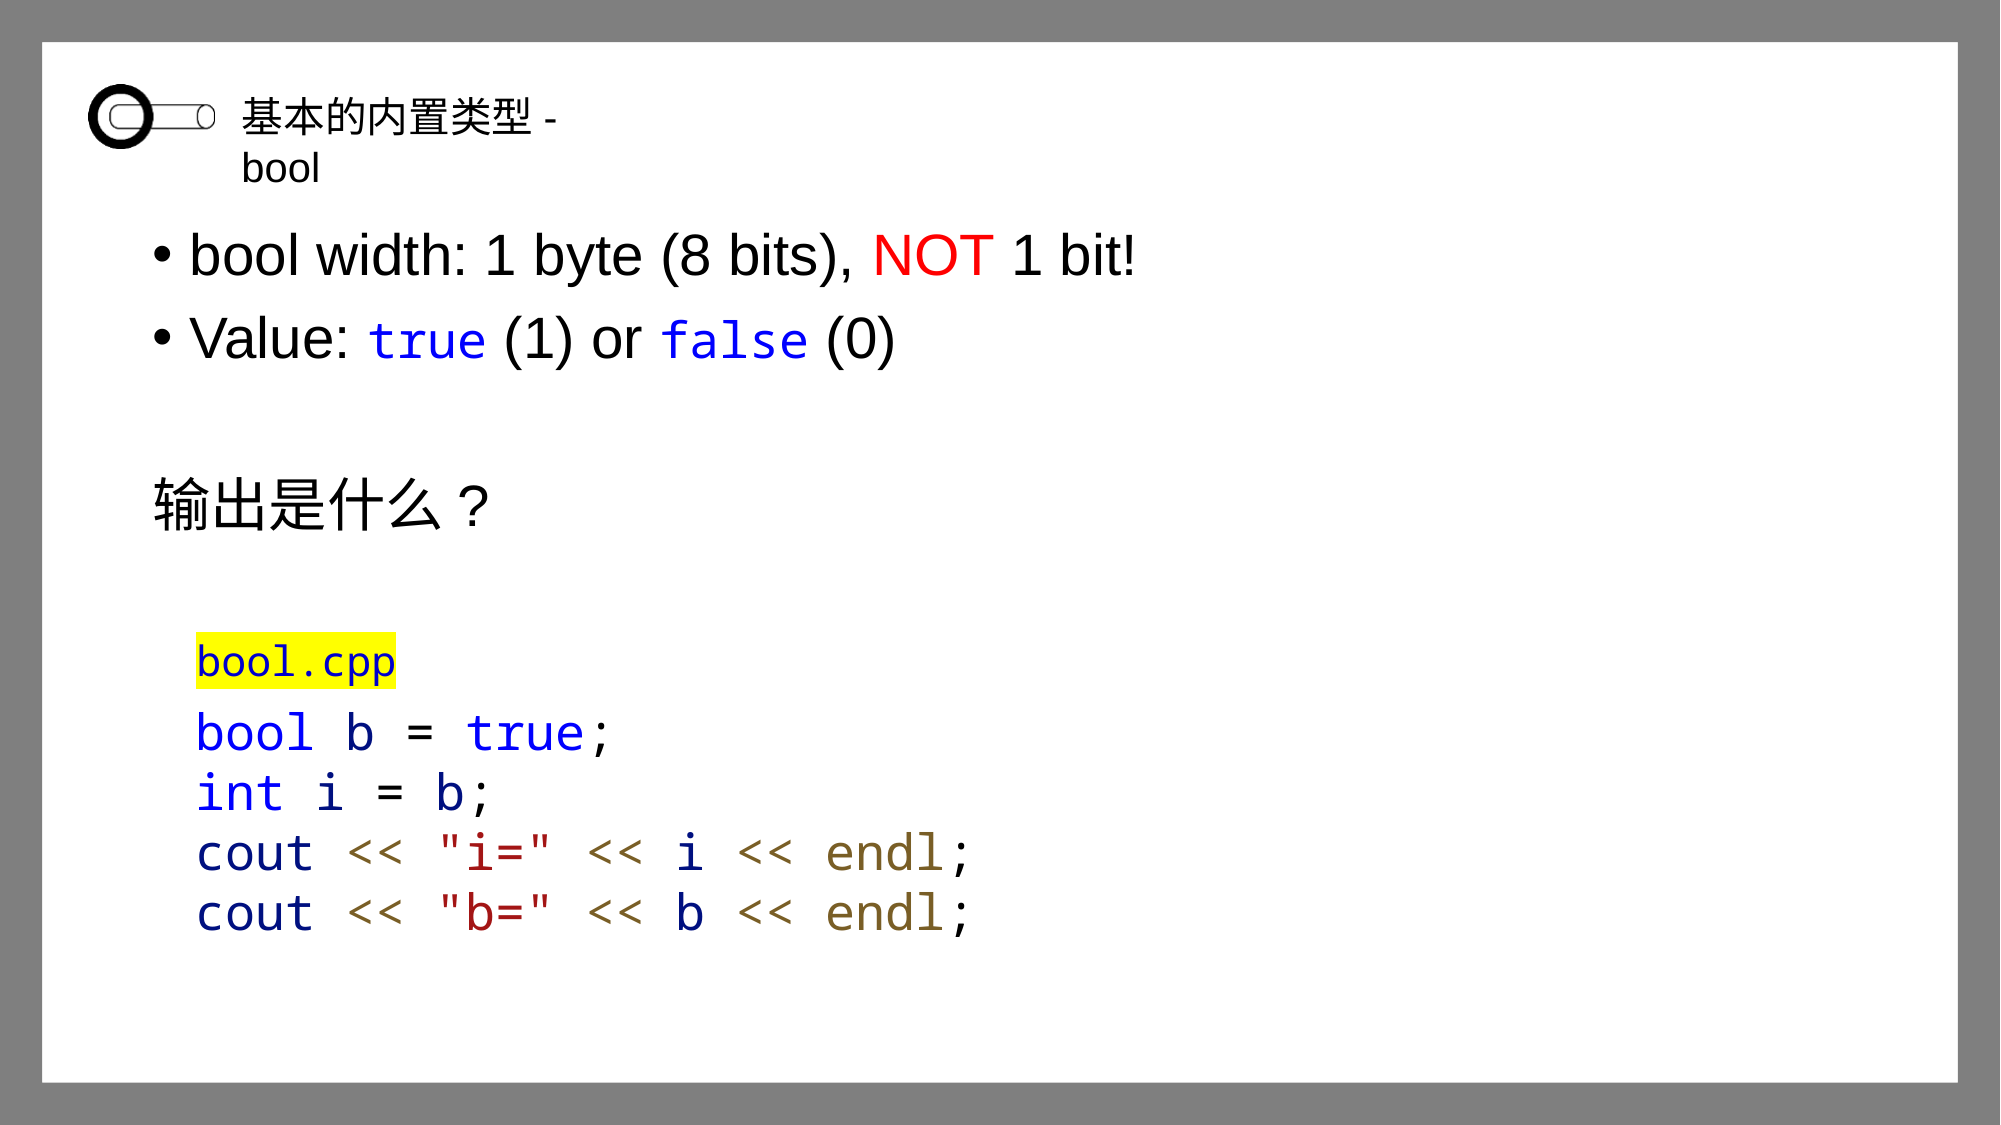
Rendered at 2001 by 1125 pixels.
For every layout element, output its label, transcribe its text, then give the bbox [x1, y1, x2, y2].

text_box bool width: 1 byte (8 bits), NOT 1 bit! Value: true (1) or false (0) 输出是什么? [137, 217, 1951, 648]
text_box bool.cpp [181, 648, 412, 693]
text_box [88, 84, 629, 149]
text_box [0, 0, 2000, 1125]
text_box bool b = true; int i = b; cout << "i=" << i << endl; cout << "b=" << b << endl; [180, 692, 1181, 948]
